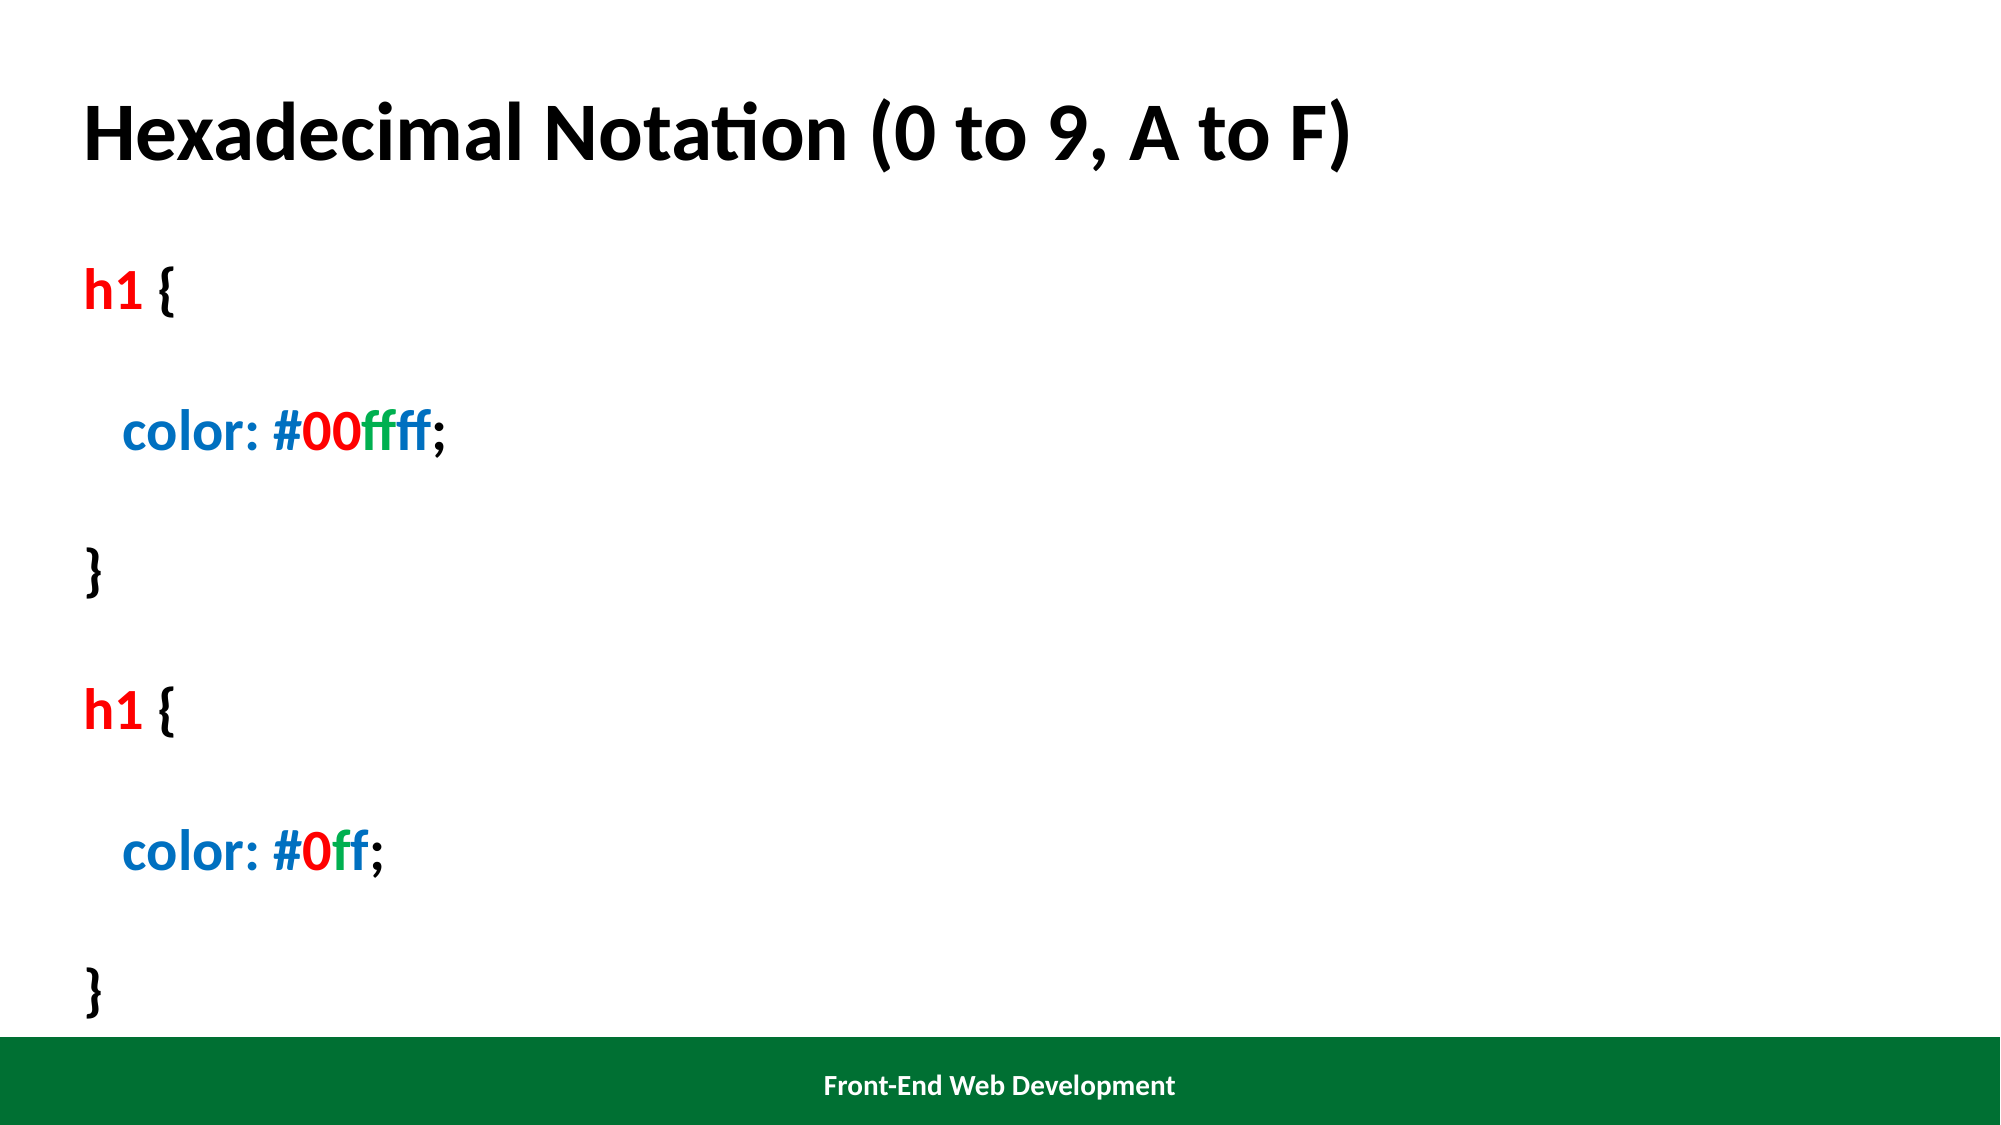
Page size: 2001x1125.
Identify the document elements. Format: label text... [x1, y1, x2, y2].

text_box Hexadecimal Notation (0 to 9, A to F) h1 { color: #00ffff; } h1 { color: #0ff; } [68, 69, 1944, 1029]
